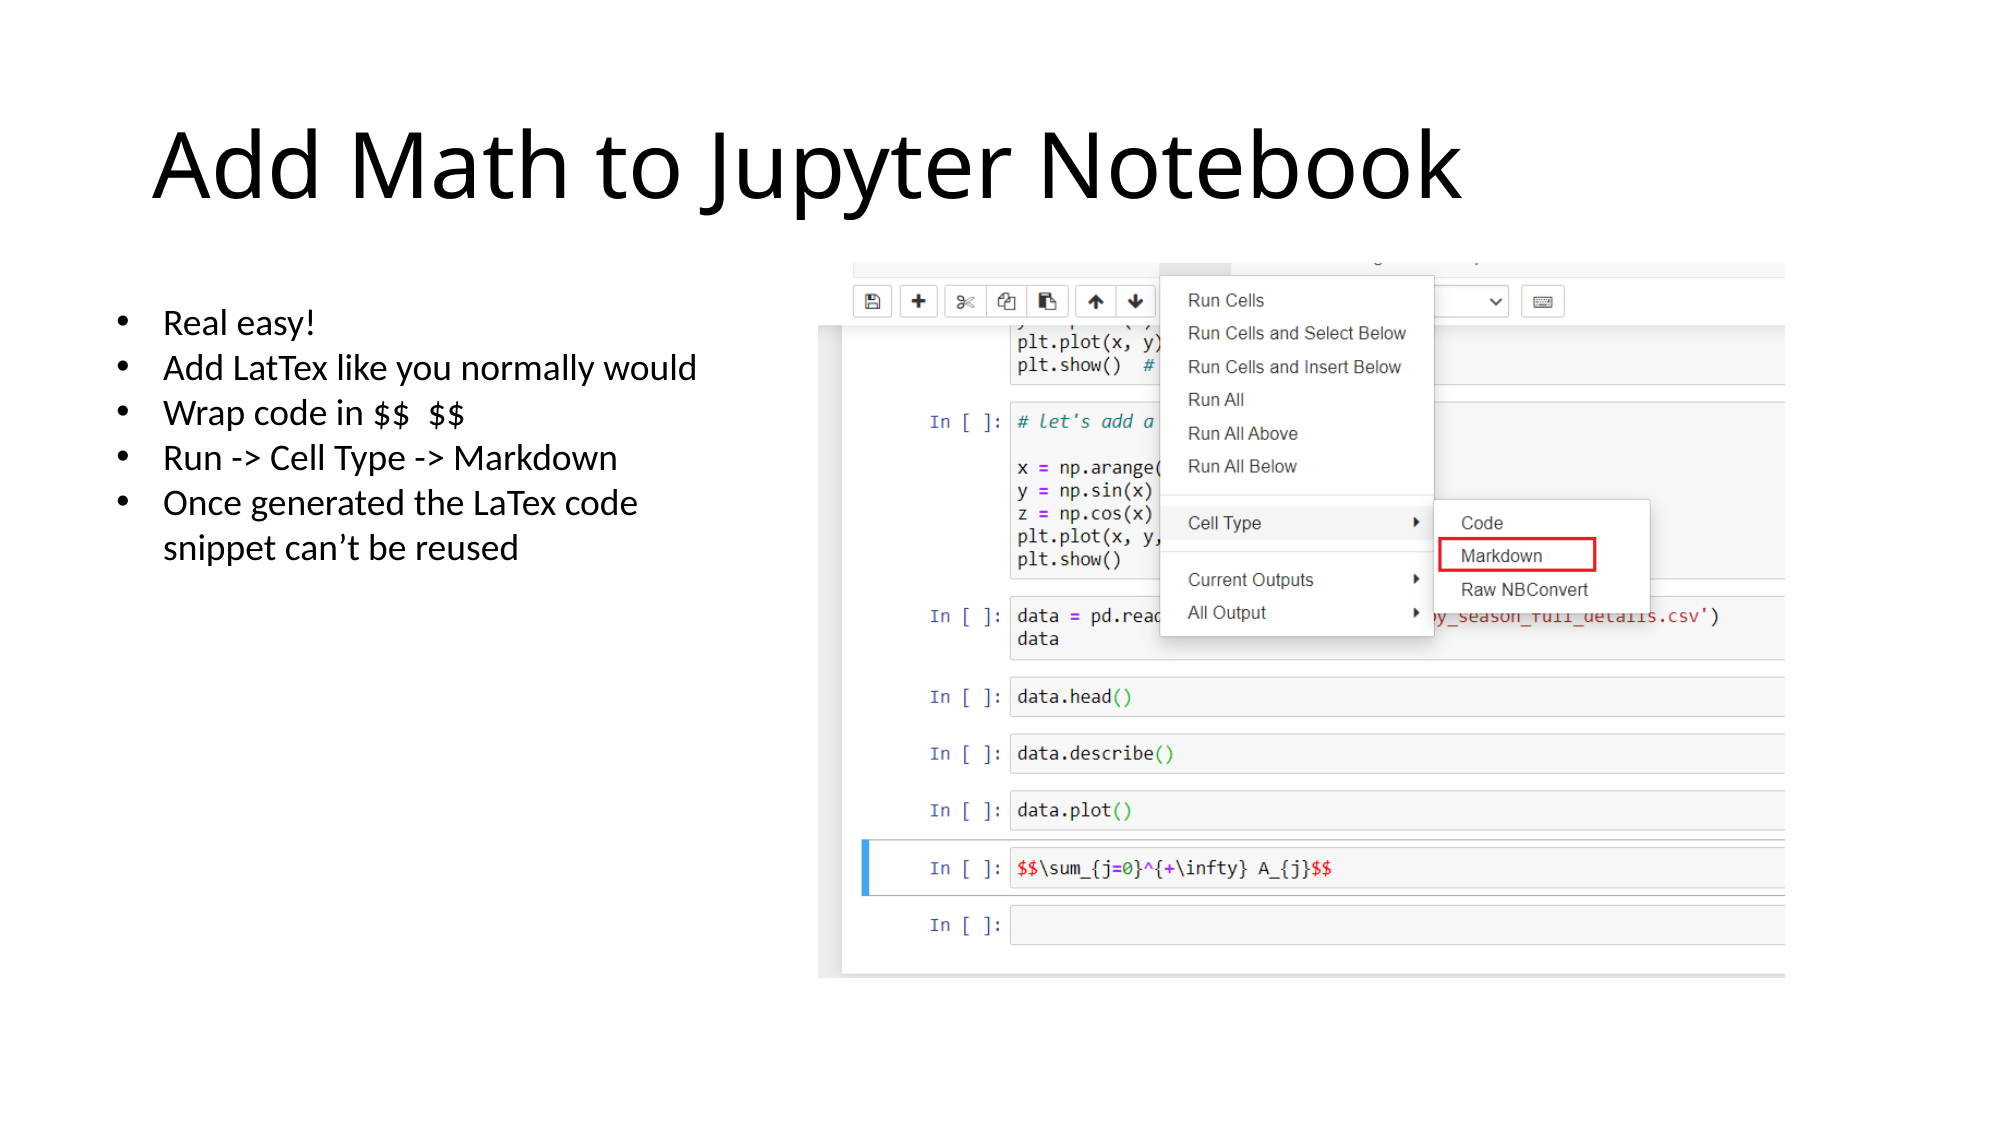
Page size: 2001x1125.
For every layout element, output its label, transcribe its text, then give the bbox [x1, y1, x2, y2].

text_box Real easy! Add LatTex like you normally would Wrap code in $$ $$ Run -> Cell Type -> Markdown Once generated the LaTex code snippet can’t be reused [101, 290, 716, 576]
title Add Math to Jupyter Notebook [137, 59, 1863, 278]
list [818, 263, 1785, 978]
